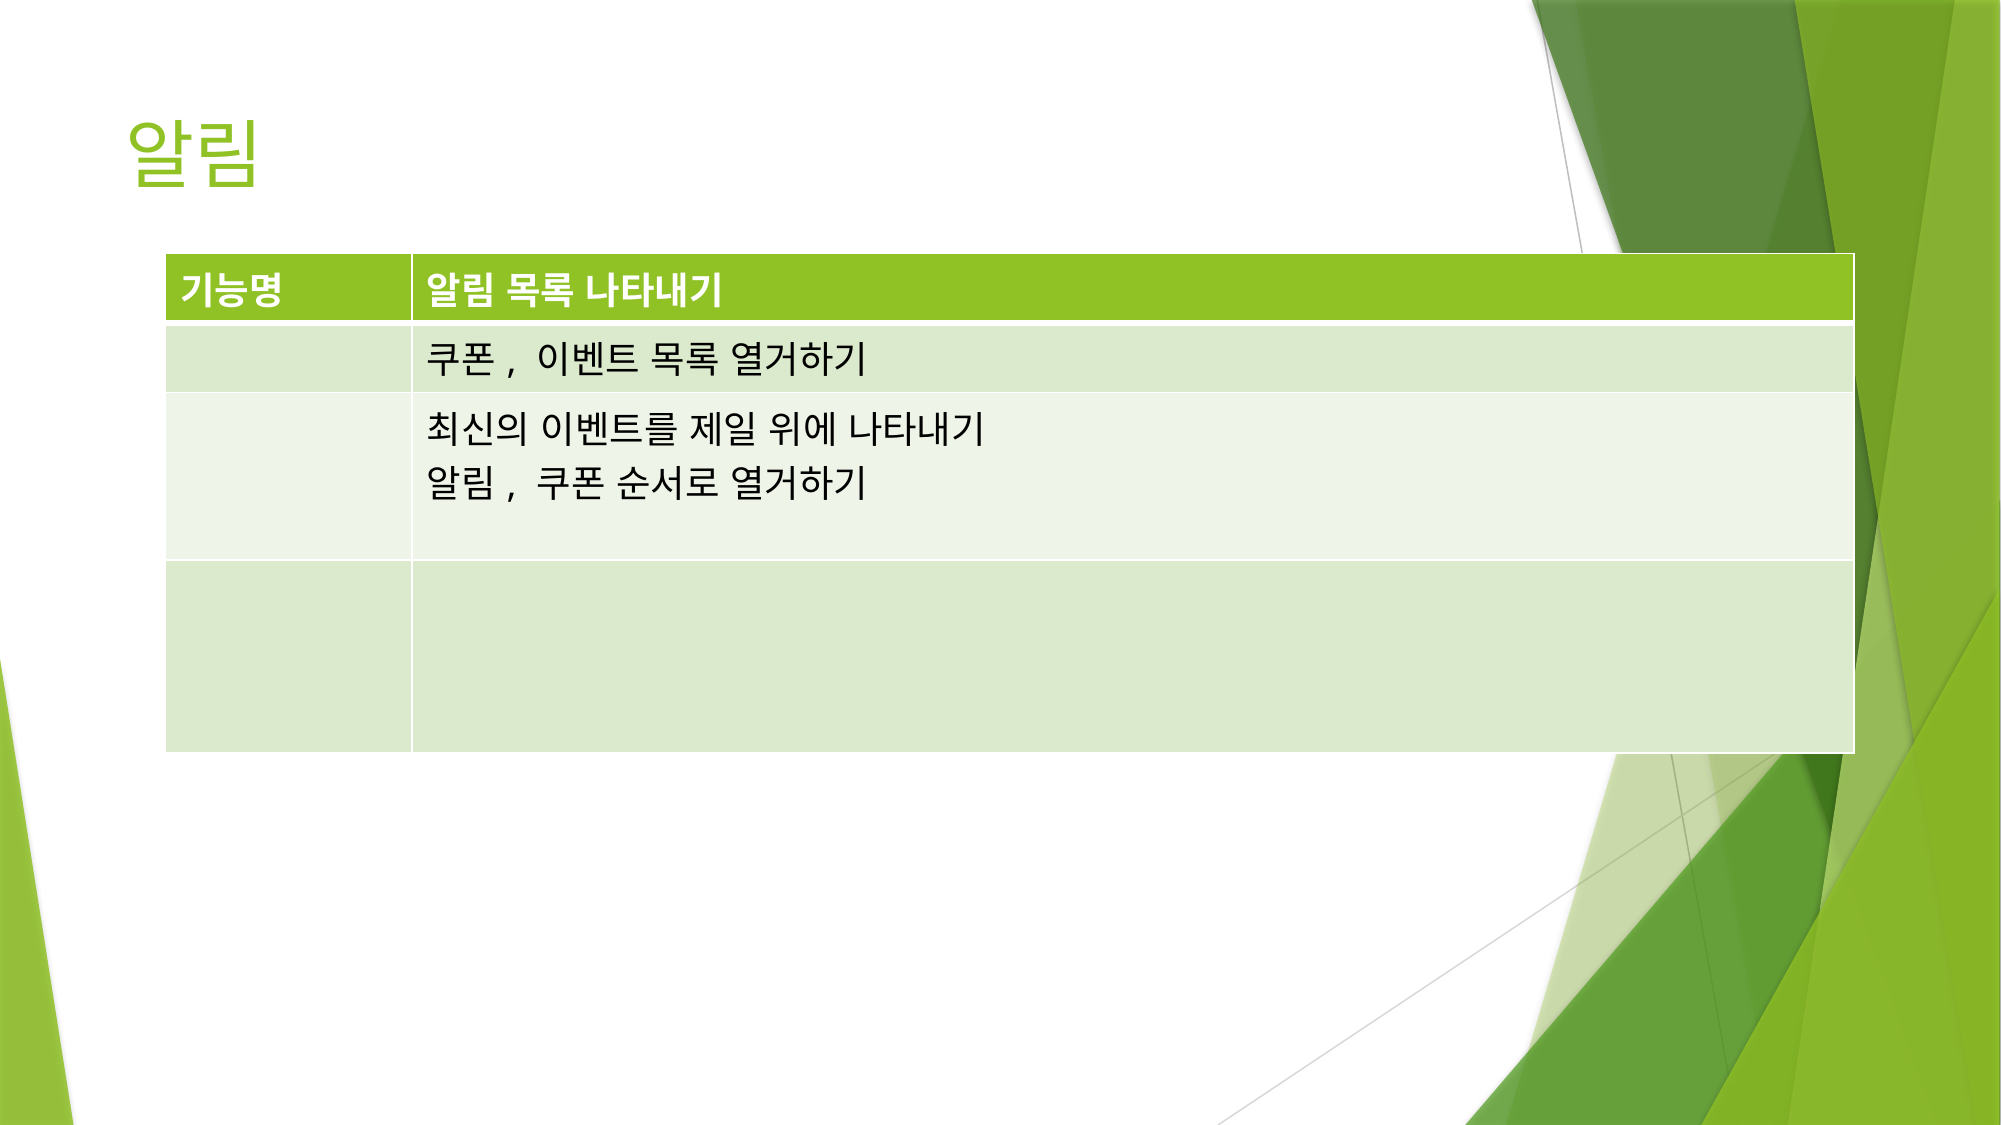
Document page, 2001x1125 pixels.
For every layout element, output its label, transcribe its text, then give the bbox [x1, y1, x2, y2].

table_cell 최신의 이벤트를 제일 위에 나타내기 알림, 쿠폰 순서로 열거하기 [413, 393, 1853, 559]
table_cell [166, 326, 411, 392]
table_cell [413, 561, 1853, 752]
table_cell 쿠폰, 이벤트 목록 열거하기 [413, 326, 1853, 392]
table_header 알림 목록 나타내기 [413, 254, 1853, 320]
table_header 기능명 [166, 254, 411, 320]
table_cell [166, 561, 411, 752]
table_cell [166, 393, 411, 559]
text_box 알림 [111, 99, 1522, 216]
